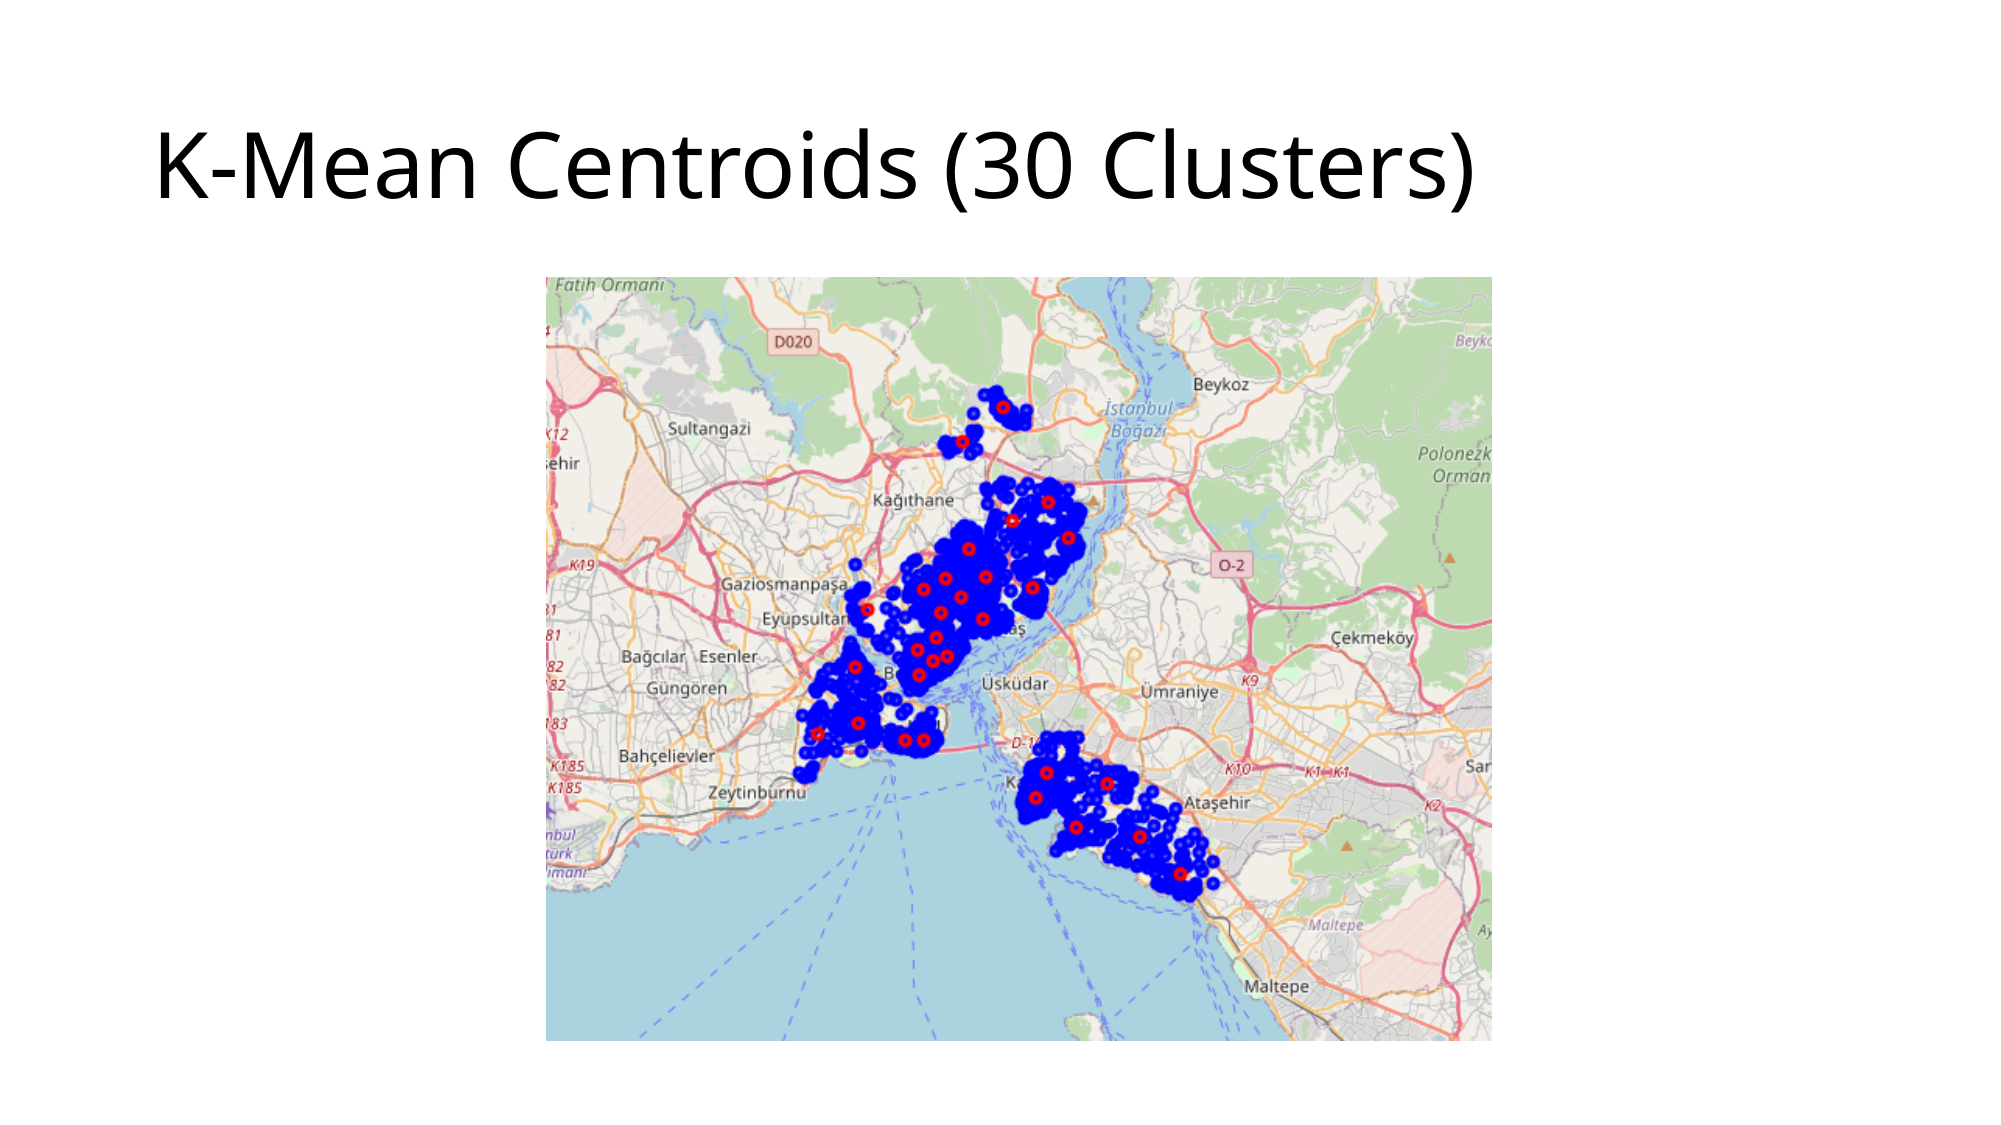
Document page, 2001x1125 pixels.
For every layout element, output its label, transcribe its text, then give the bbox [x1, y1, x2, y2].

title K-Mean Centroids (30 Clusters) [137, 59, 1863, 278]
picture [546, 277, 1492, 1041]
